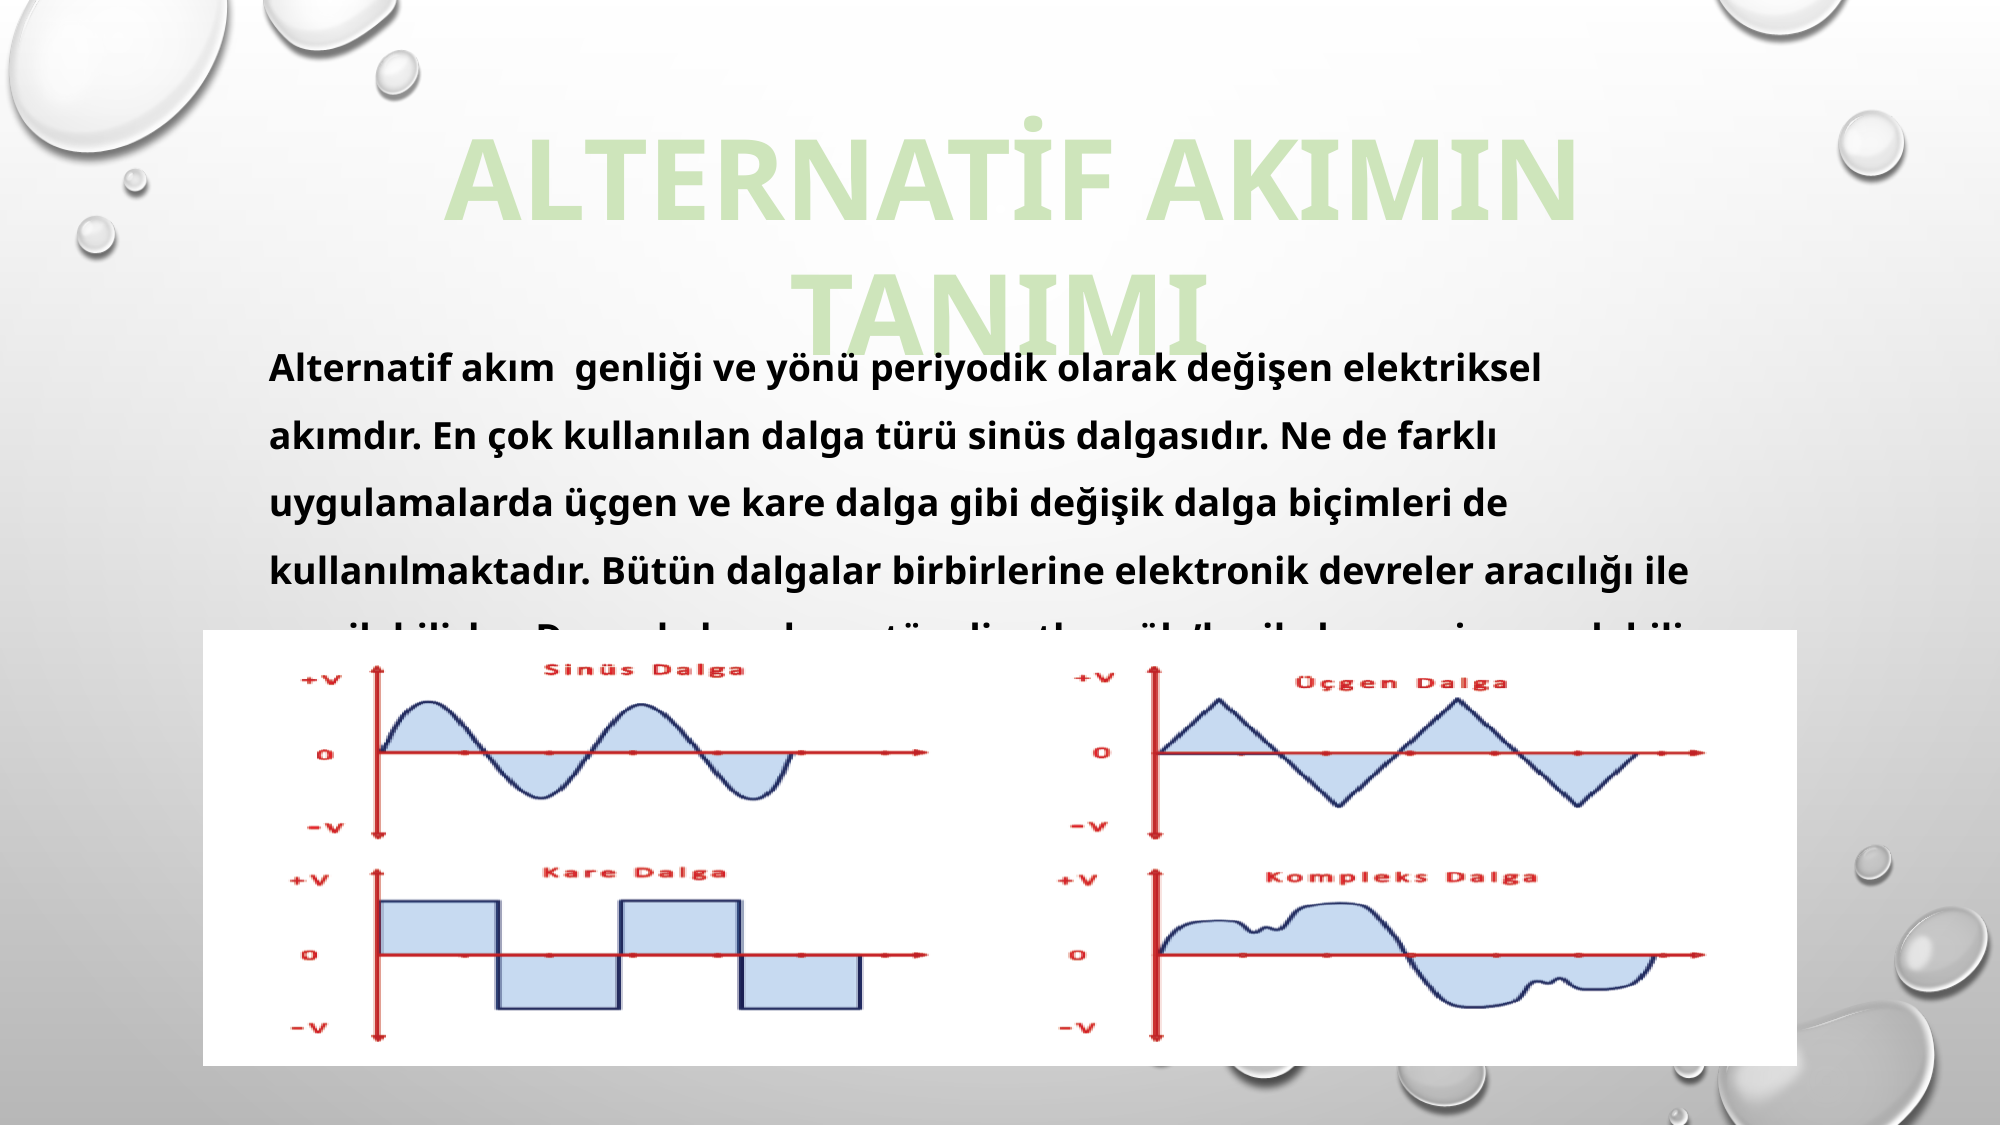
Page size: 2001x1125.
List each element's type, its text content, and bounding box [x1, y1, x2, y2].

text_box Alternatif akım genliği ve yönü periyodik olarak değişen elektriksel akımdır. En çok kullanılan dalga türü sinüs dalgasıdır. Ne de farklı uygulamalarda üçgen ve kare dalga gibi değişik dalga biçimleri de kullanılmaktadır. Bütün dalgalar birbirlerine elektronik devreler aracılığı ile çevrilebilirler. Devrede kondansatör, diyotlar, röle’ler ile bu çevrim yapılabilir. [253, 314, 1746, 629]
text_box ALTERNATİF AKIMIN TANIMI [281, 100, 1718, 314]
picture [0, 0, 2000, 1125]
